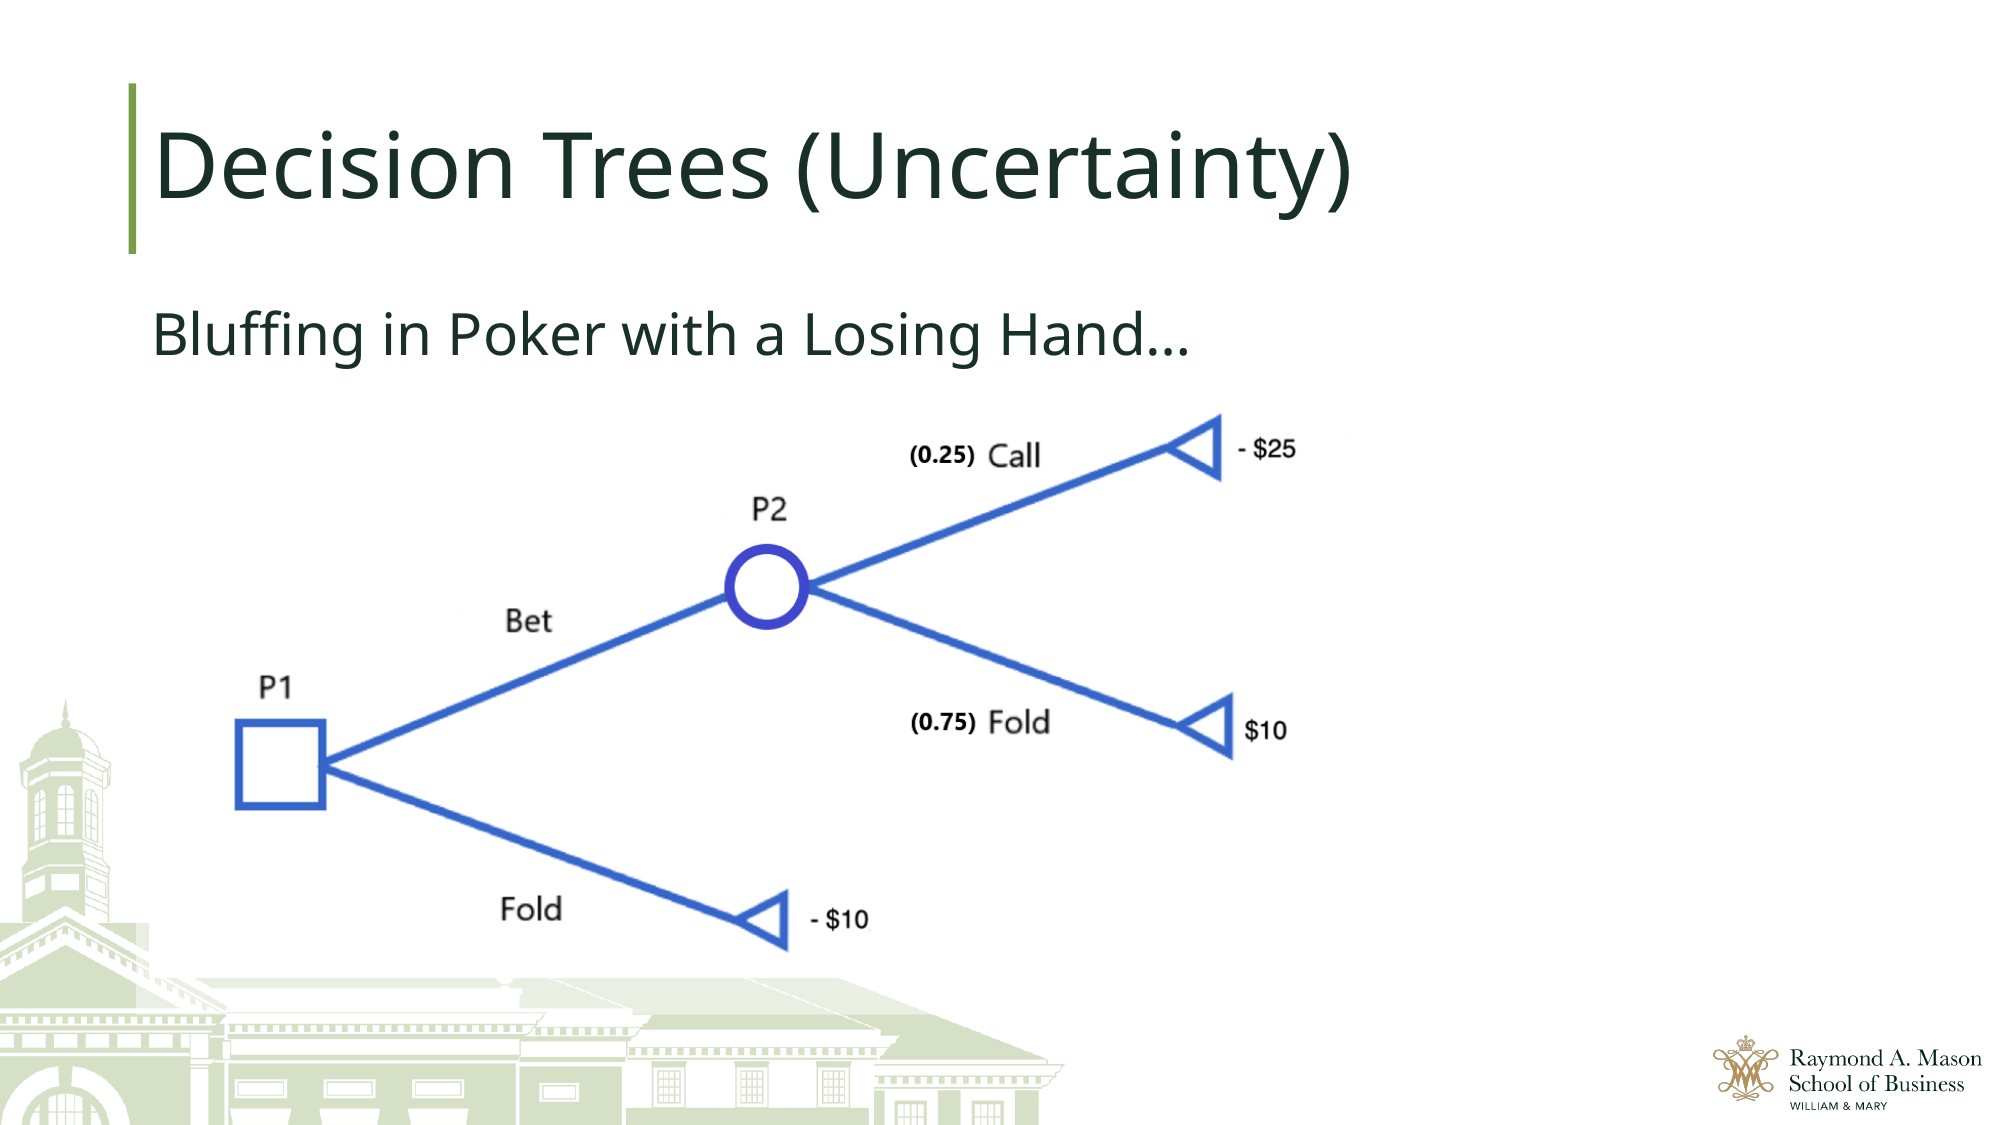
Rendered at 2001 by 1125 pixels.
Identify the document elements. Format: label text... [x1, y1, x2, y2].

picture [1713, 1035, 1982, 1110]
title Decision Trees (Uncertainty) [137, 59, 1863, 278]
picture [149, 379, 1349, 978]
picture [0, 697, 1065, 1125]
list Bluffing in Poker with a Losing Hand… [136, 298, 1863, 1015]
